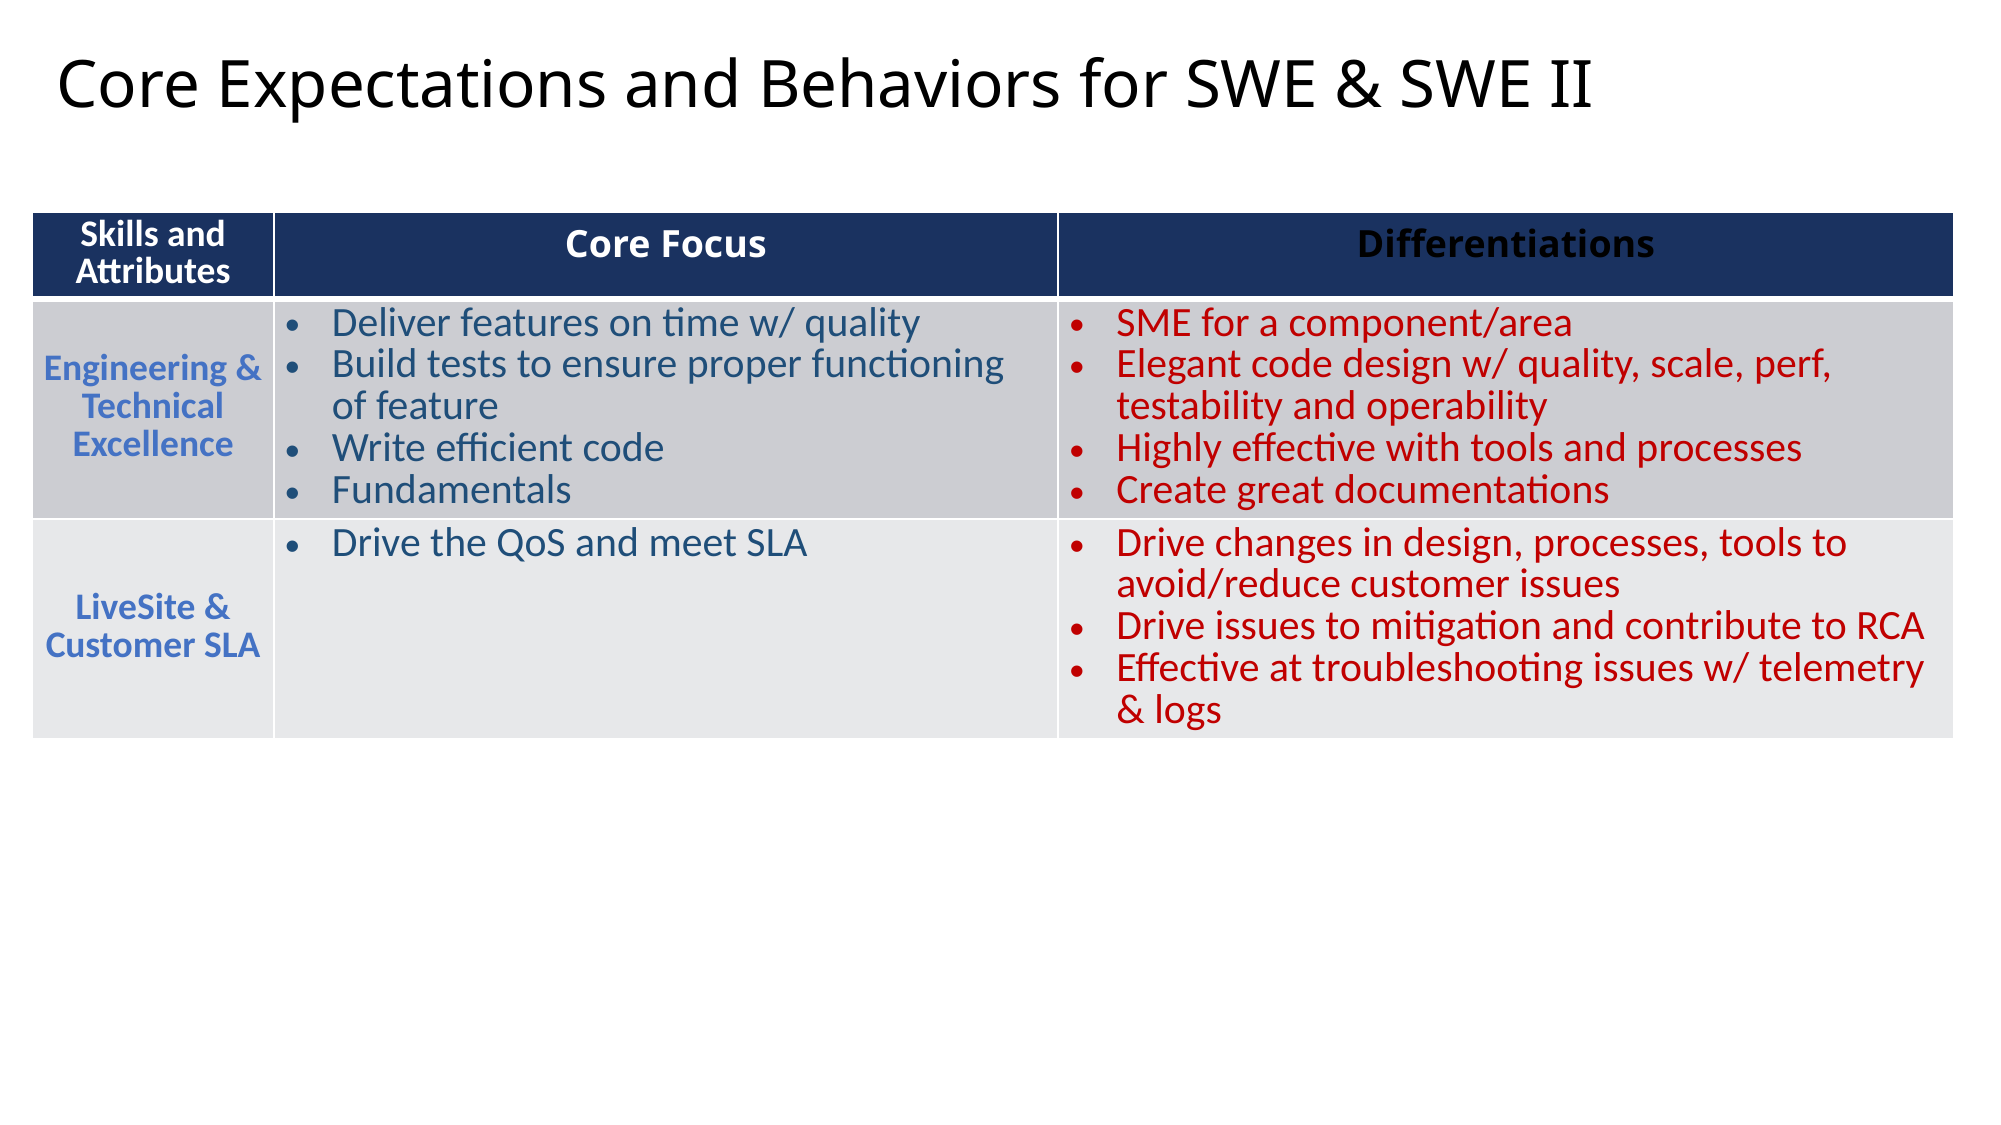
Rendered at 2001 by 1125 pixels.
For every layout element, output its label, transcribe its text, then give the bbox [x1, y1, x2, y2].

table_cell Engineering & Technical Excellence [33, 302, 273, 518]
table_cell Drive the QoS and meet SLA [275, 520, 1057, 738]
title Core Expectations and Behaviors for SWE & SWE II [56, 42, 2000, 132]
table_header Differentiations [1059, 213, 1953, 296]
table_cell Deliver features on time w/ quality Build tests to ensure proper functioning of feature Write efficient code Fundamentals [275, 302, 1057, 518]
table_cell LiveSite & Customer SLA [33, 520, 273, 738]
table_header Skills and Attributes [33, 213, 273, 296]
table_cell SME for a component/area Elegant code design w/ quality, scale, perf, testability and operability Highly effective with tools and processes Create great documentations [1059, 302, 1953, 518]
table_cell Drive changes in design, processes, tools to avoid/reduce customer issues Drive issues to mitigation and contribute to RCA Effective at troubleshooting issues w/ telemetry & logs [1059, 520, 1953, 738]
table_header Core Focus [275, 213, 1057, 296]
